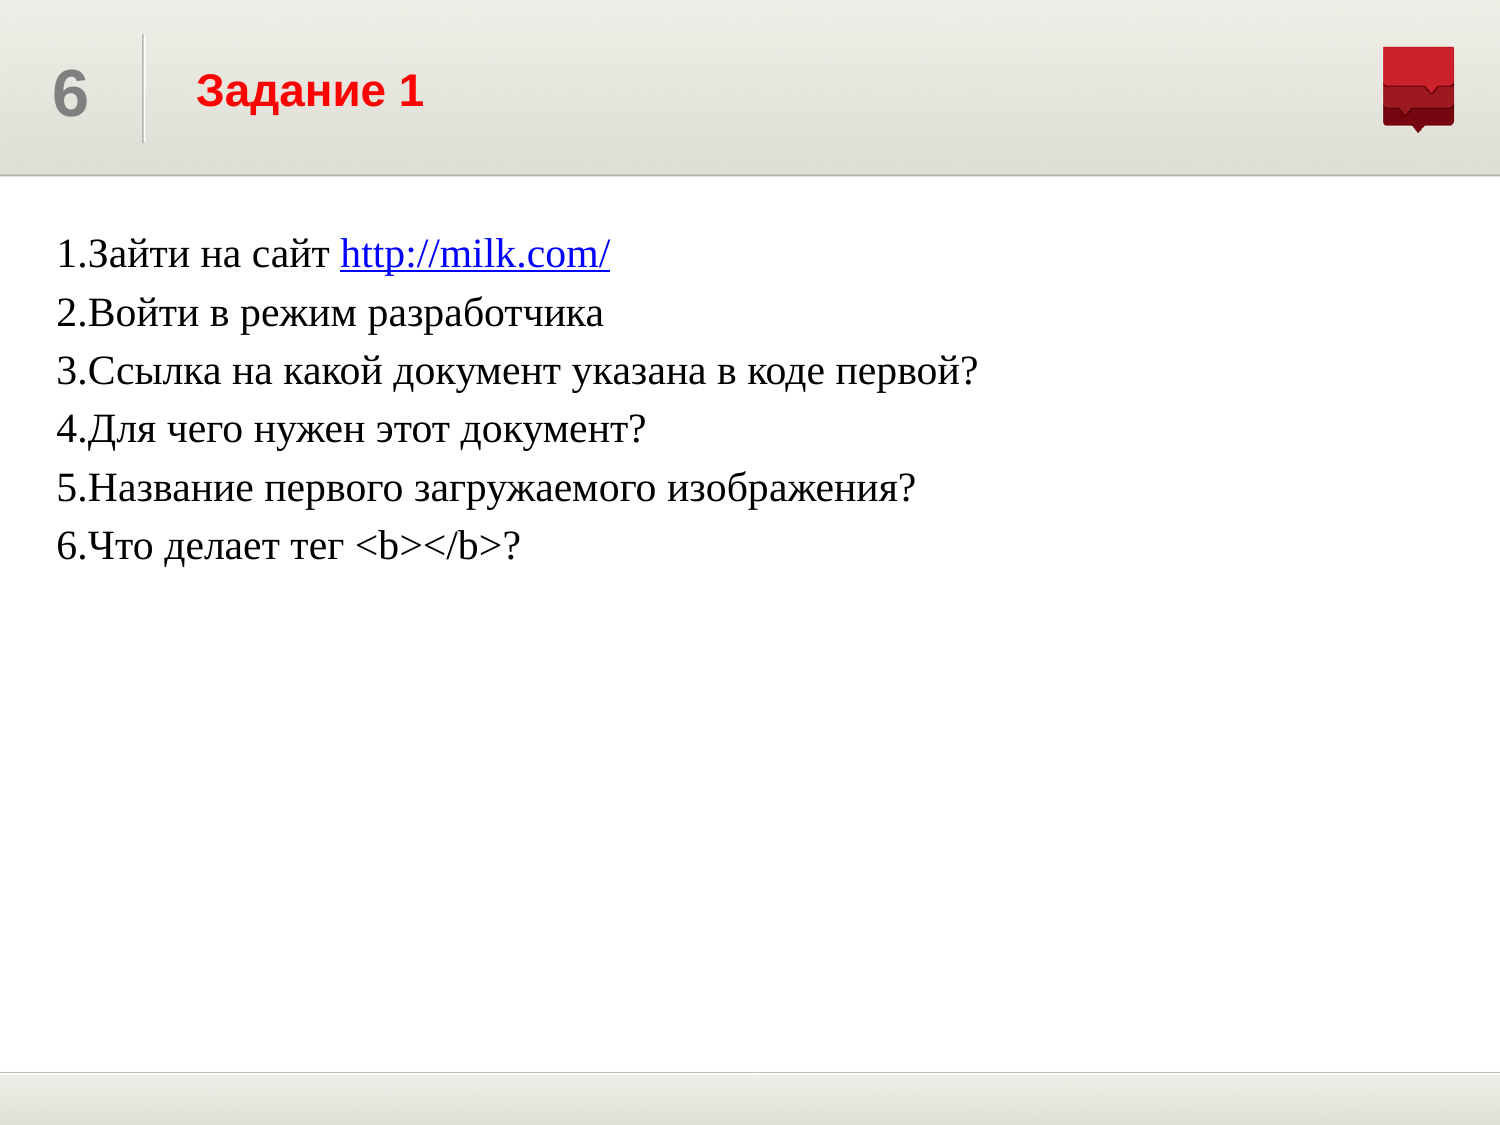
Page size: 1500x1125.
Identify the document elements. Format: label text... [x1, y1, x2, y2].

picture [0, 0, 1500, 1125]
title Задание 1 [181, 0, 1324, 176]
text_box Зайти на сайт http://milk.com/ Войти в режим разработчика Ссылка на какой документ указана в коде первой? Для чего нужен этот документ? Название первого загружаемого изображения? Что делает тег <b></b>? [41, 218, 1409, 1000]
